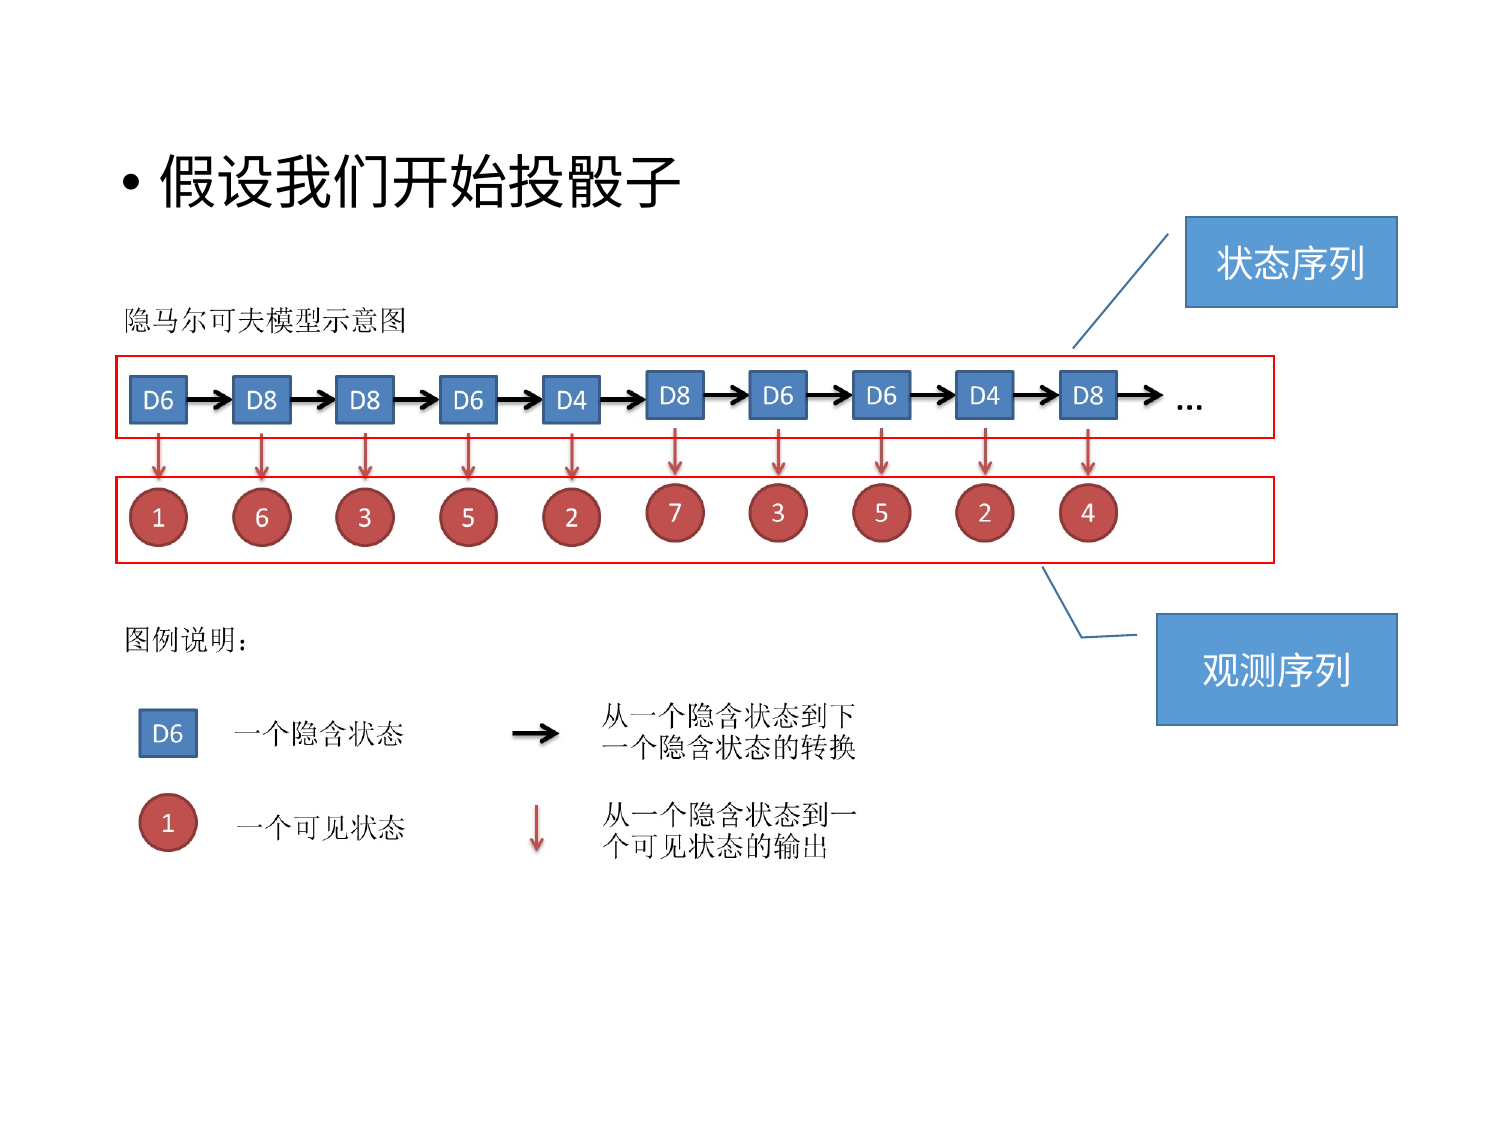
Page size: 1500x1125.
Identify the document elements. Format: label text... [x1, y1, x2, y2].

text_box [1238, 476, 1275, 564]
text_box 状态序列 [1185, 216, 1398, 308]
list 假设我们开始投骰子 [105, 146, 1394, 253]
picture [105, 291, 1238, 878]
text_box [1238, 355, 1275, 439]
text_box 观测序列 [1238, 613, 1398, 726]
text_box 状态序列 [1119, 233, 1169, 291]
